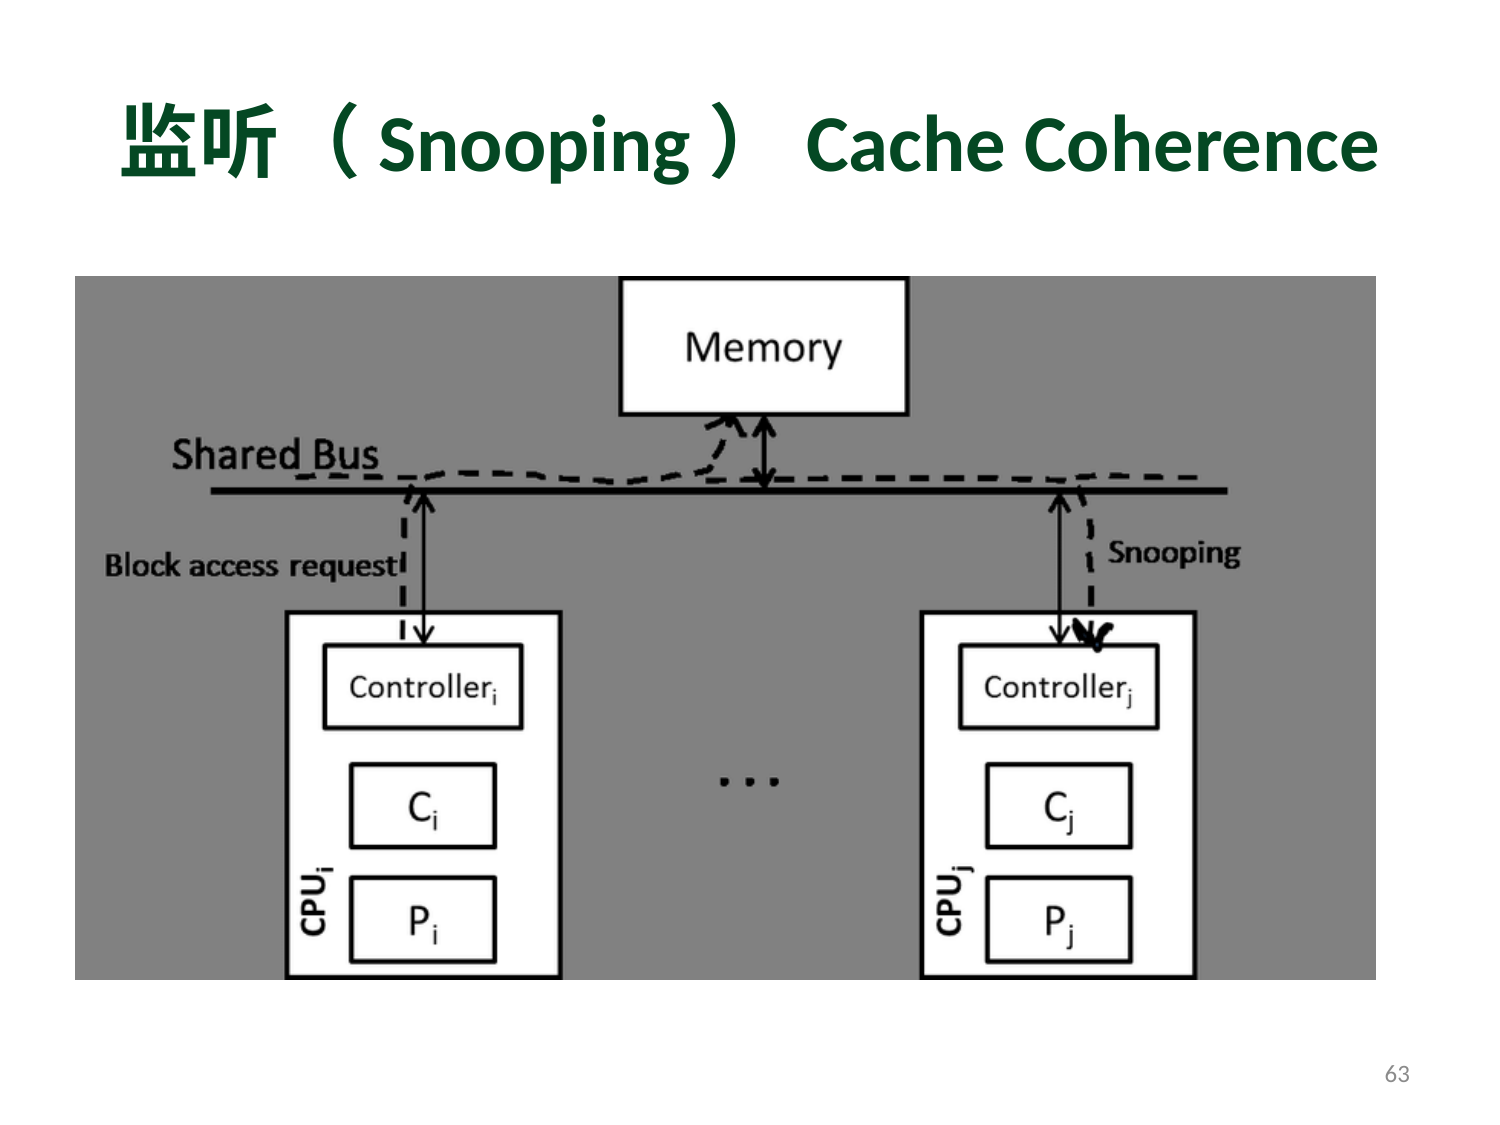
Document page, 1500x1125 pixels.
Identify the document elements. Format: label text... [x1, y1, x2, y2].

slide_number 63 [1074, 1042, 1425, 1103]
title 监听（Snooping）Cache Coherence [75, 45, 1425, 233]
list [74, 276, 1377, 980]
